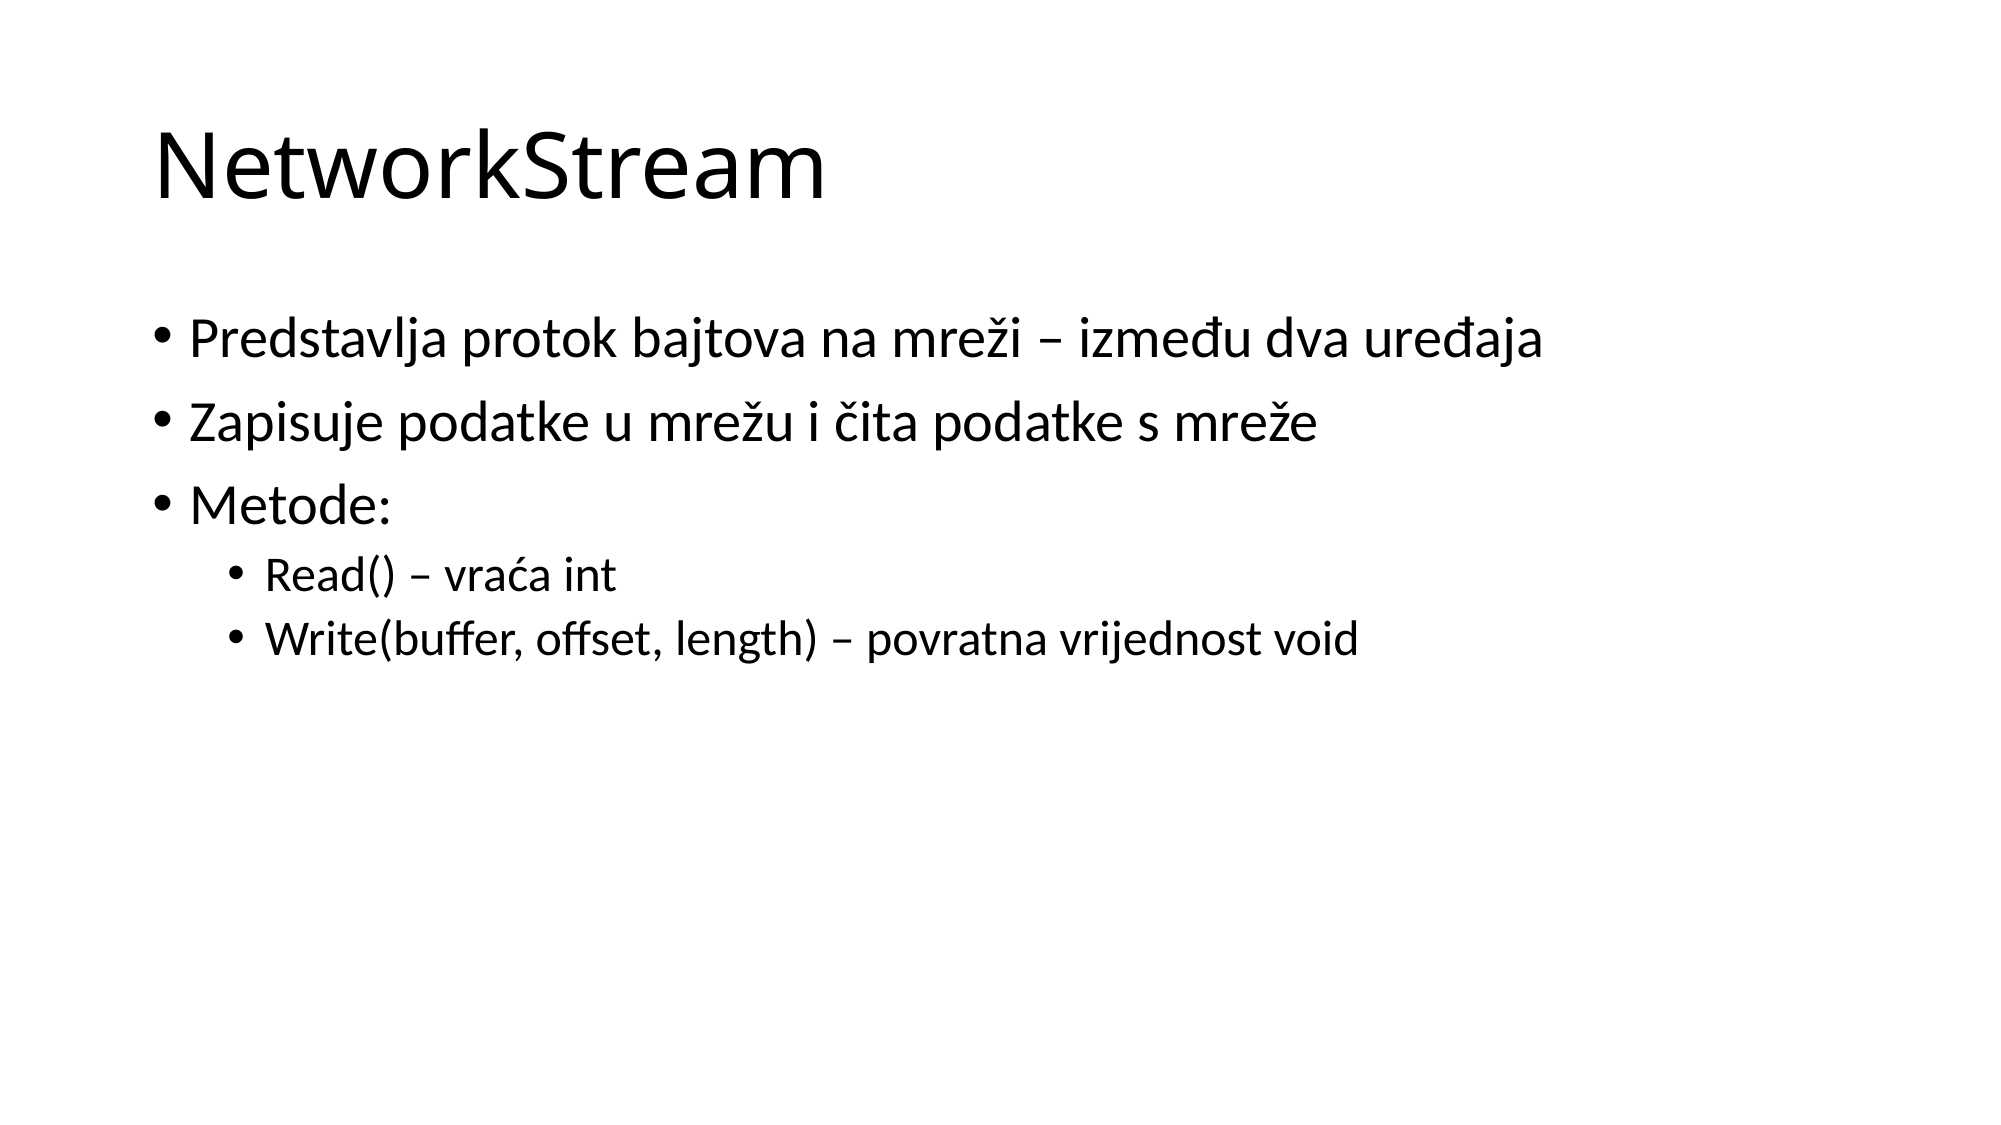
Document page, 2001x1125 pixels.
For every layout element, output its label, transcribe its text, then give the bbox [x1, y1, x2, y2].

list Predstavlja protok bajtova na mreži – između dva uređaja Zapisuje podatke u mrežu i čita podatke s mreže Metode: Read() – vraća int Write(buffer, offset, length) – povratna vrijednost void [137, 299, 1863, 1014]
title NetworkStream [137, 59, 1863, 278]
